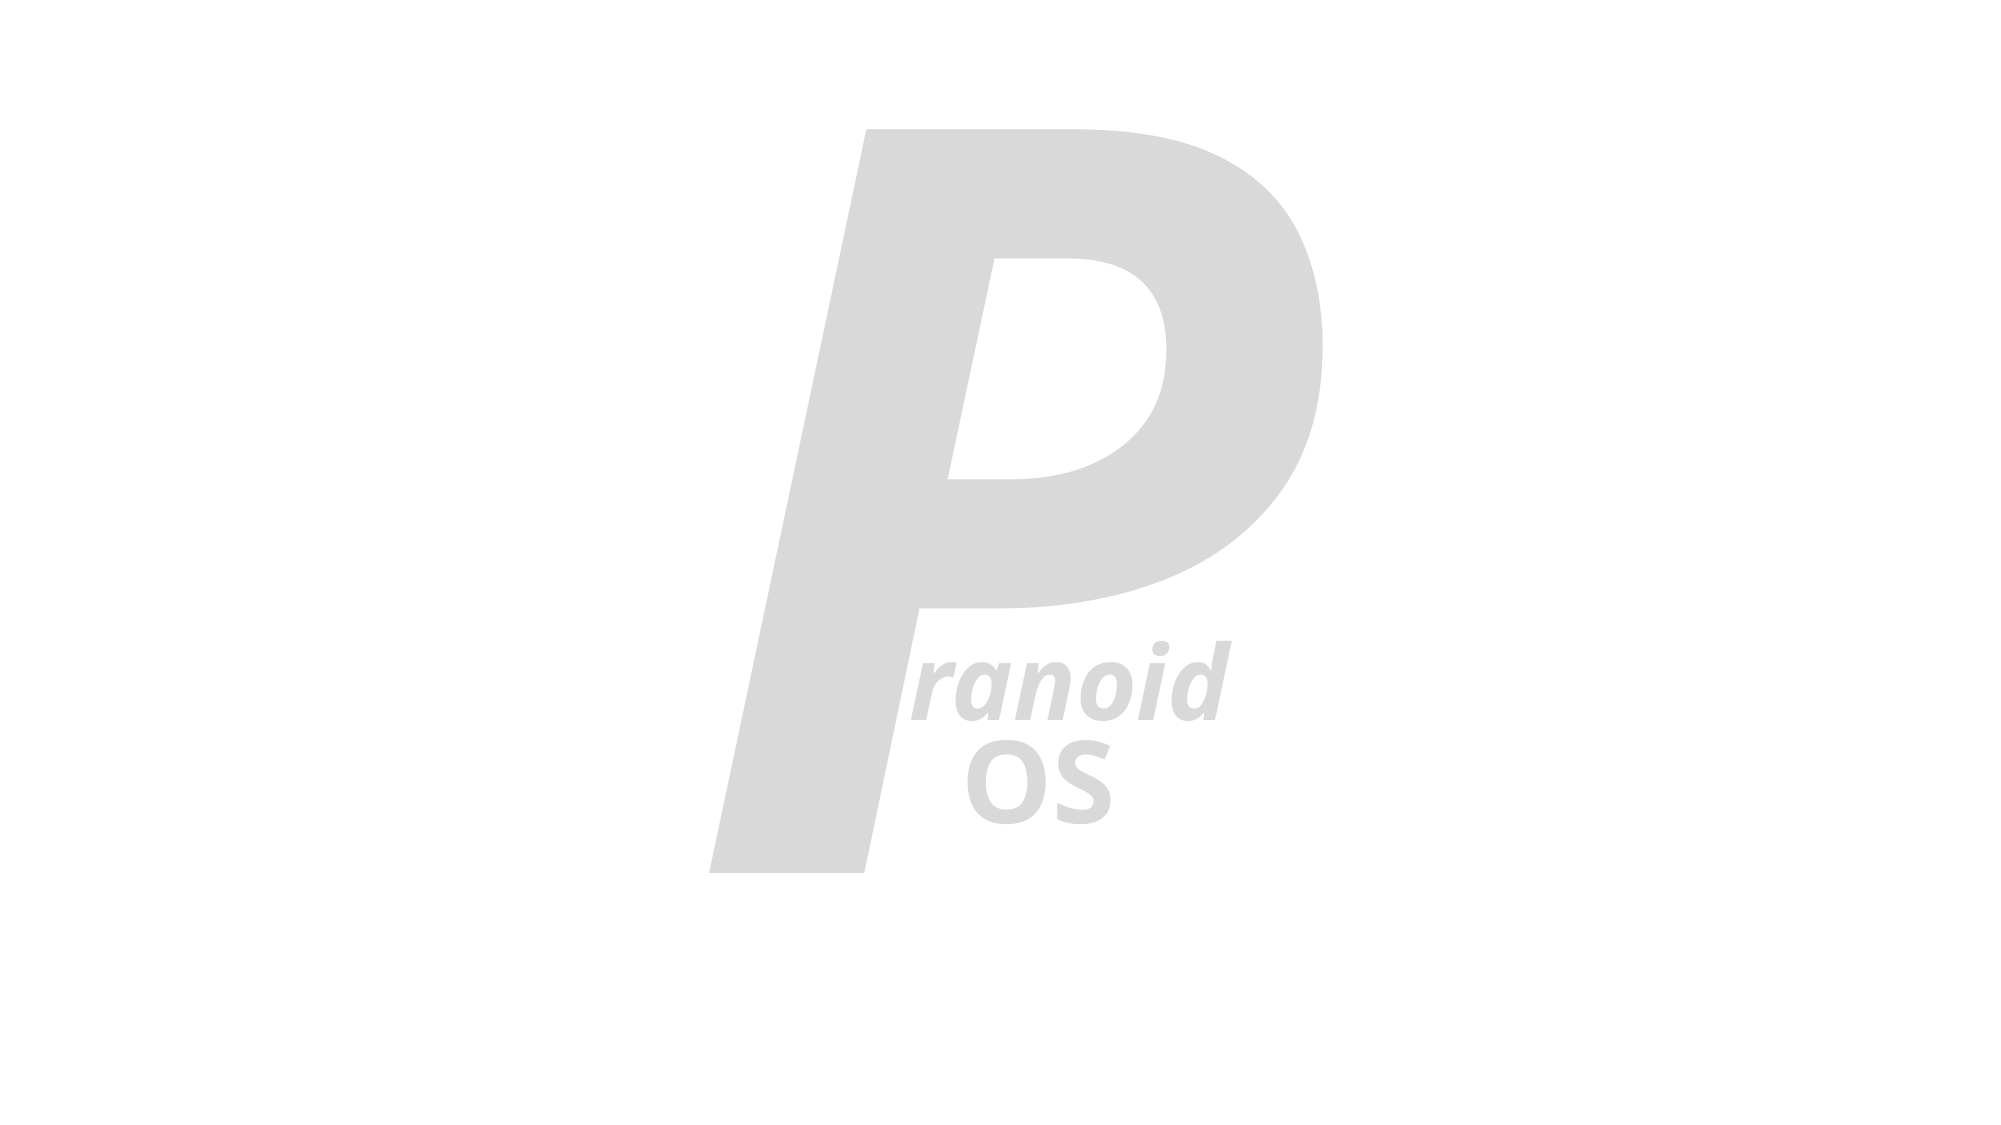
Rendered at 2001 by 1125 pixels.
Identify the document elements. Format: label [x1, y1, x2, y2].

text_box [261, 0, 1739, 1125]
